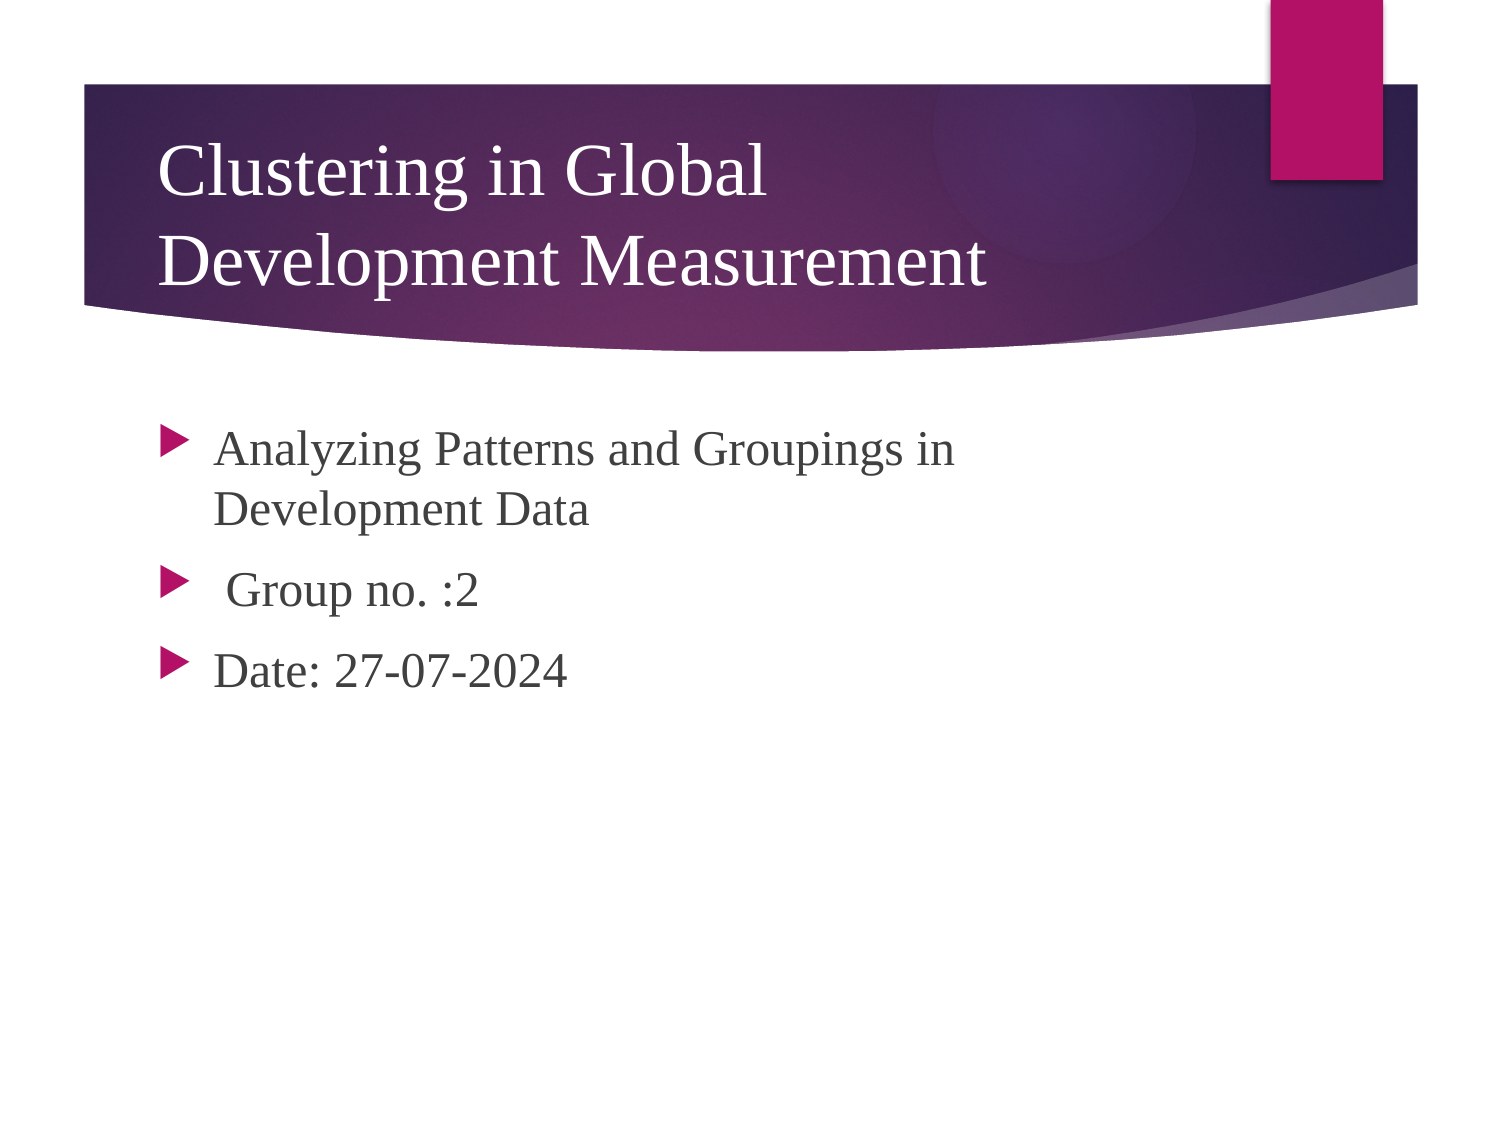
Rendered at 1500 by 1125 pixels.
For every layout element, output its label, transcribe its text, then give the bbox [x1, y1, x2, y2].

list Analyzing Patterns and Groupings in Development Data Group no. :2 Date: 27-07-2024 [141, 408, 1183, 988]
title Clustering in Global Development Measurement [142, 152, 1183, 269]
